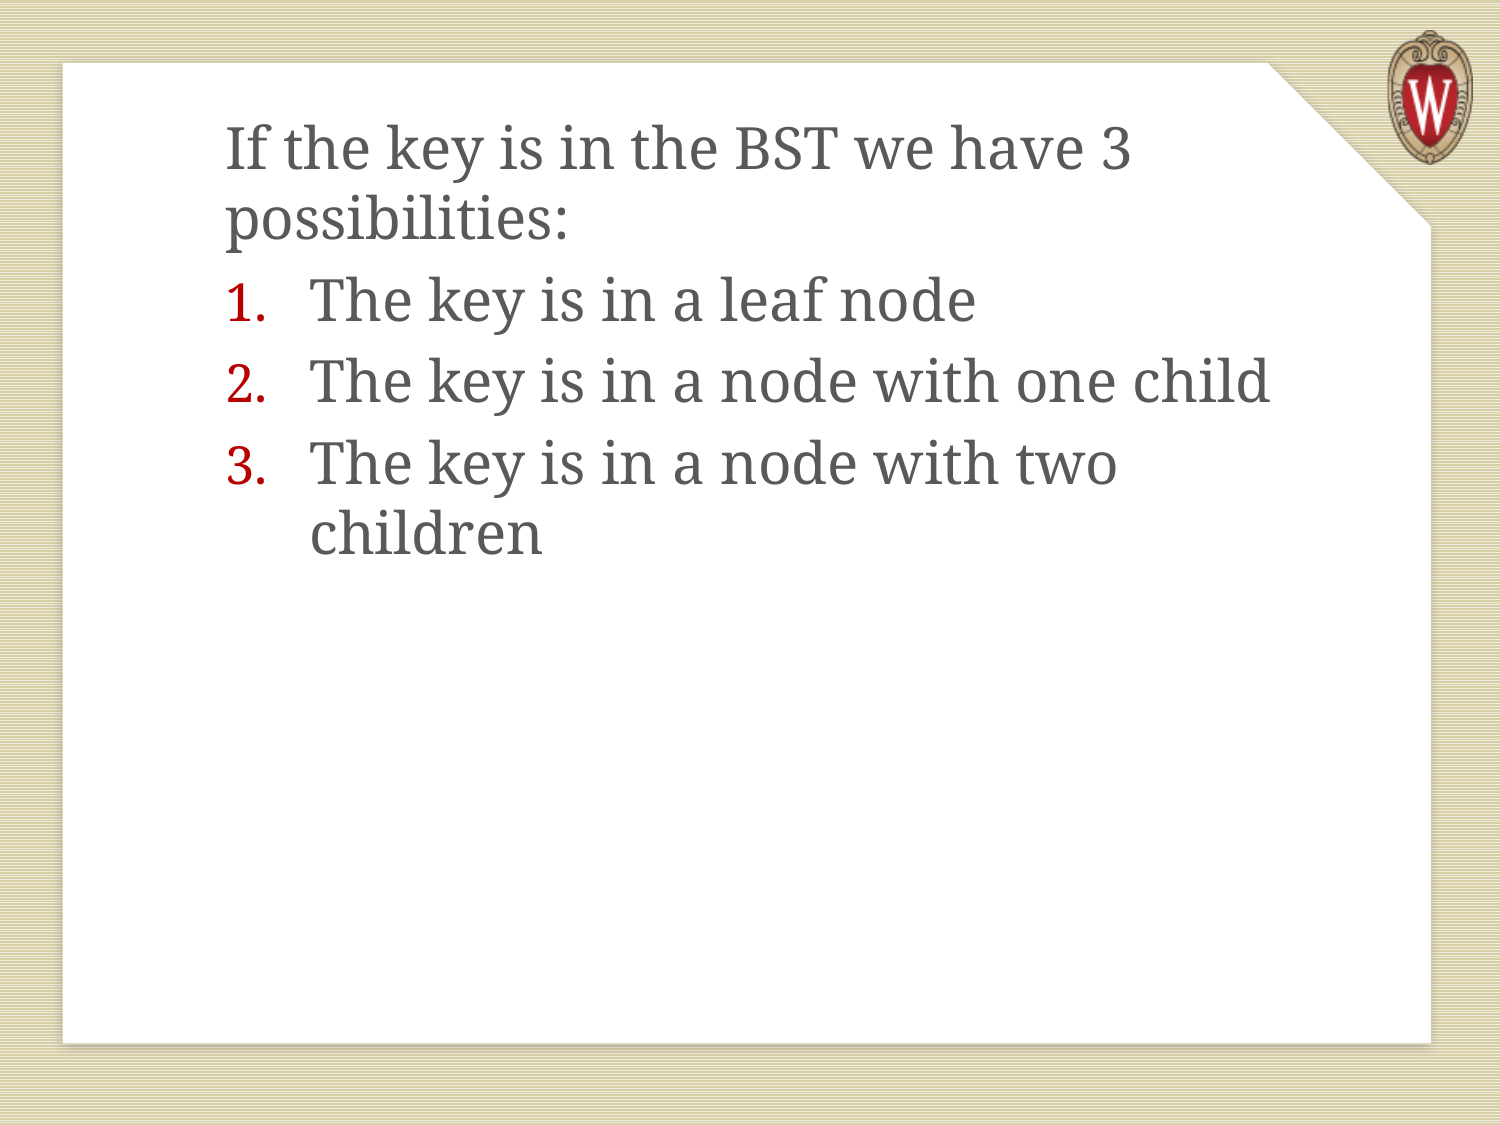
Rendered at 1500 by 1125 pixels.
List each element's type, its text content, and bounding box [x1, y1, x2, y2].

subtitle If the key is in the BST we have 3 possibilities: The key is in a leaf node The key is in a node with one child The key is in a node with two children [225, 111, 1275, 887]
